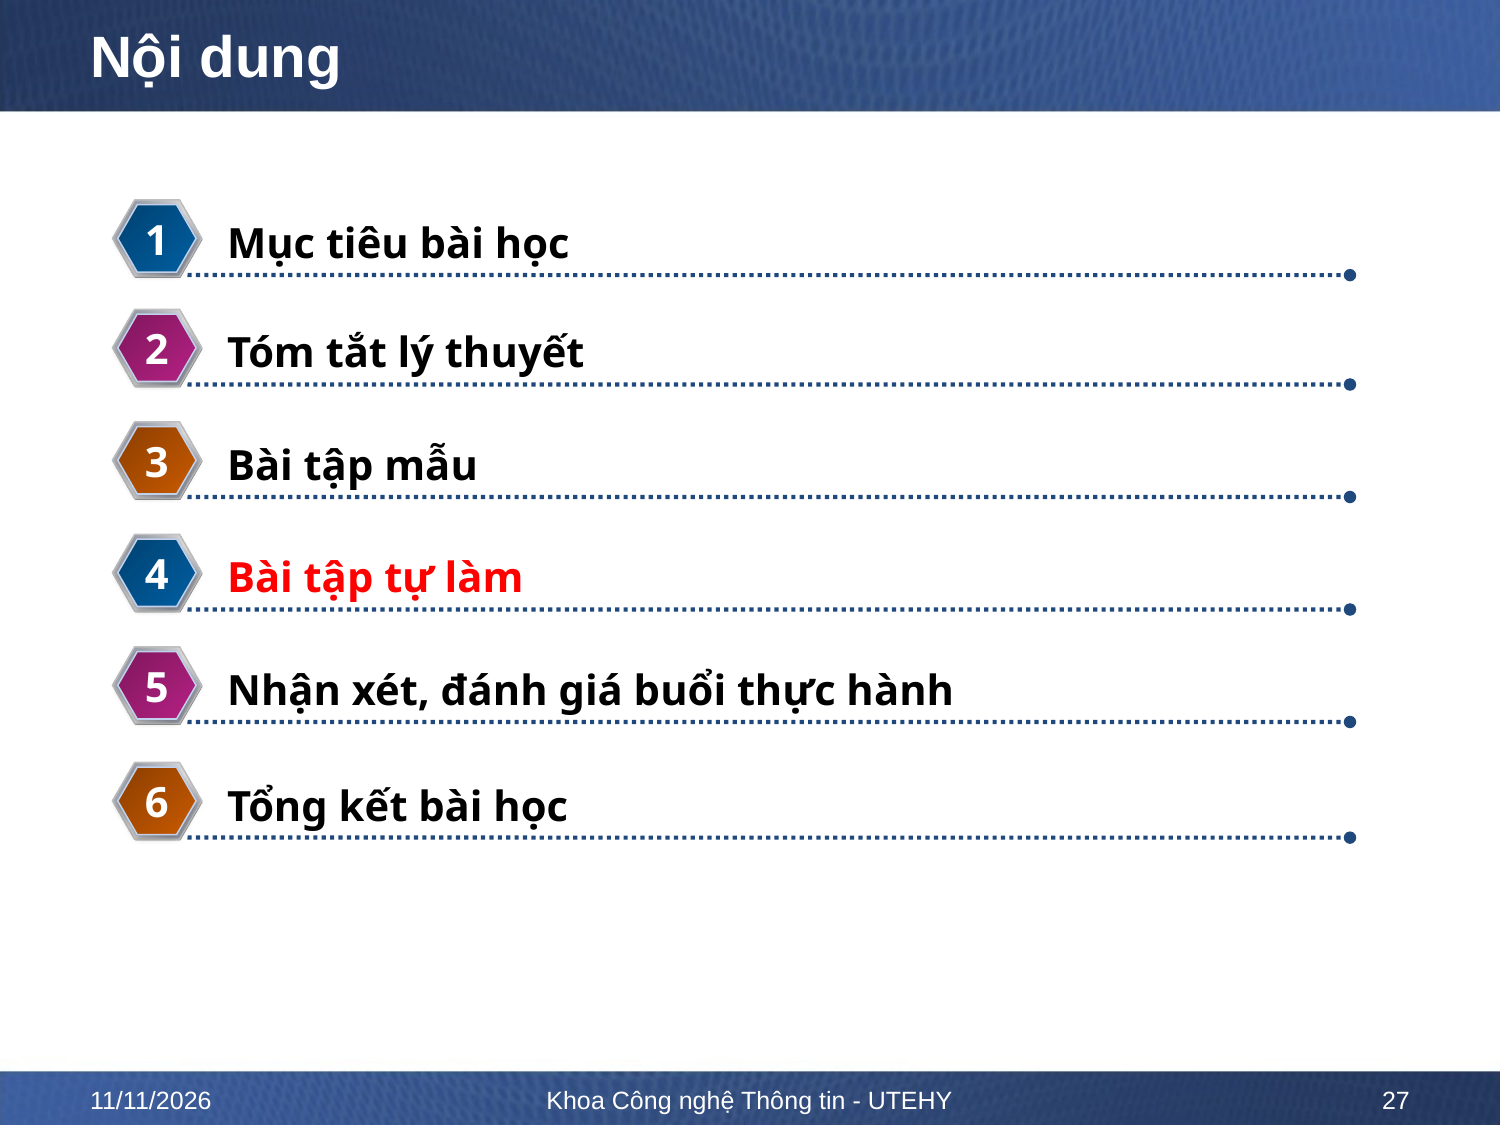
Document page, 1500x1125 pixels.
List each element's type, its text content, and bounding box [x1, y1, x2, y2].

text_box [112, 646, 1351, 726]
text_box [112, 534, 1351, 613]
title Nội dung [75, 4, 1425, 105]
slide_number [75, 1069, 425, 1125]
slide_number 27 [1074, 1069, 1425, 1125]
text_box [112, 762, 1351, 841]
footer Khoa Công nghệ Thông tin - UTEHY [512, 1069, 988, 1125]
picture [0, 0, 1500, 1125]
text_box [112, 421, 1351, 501]
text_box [112, 199, 1351, 279]
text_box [112, 309, 1351, 388]
